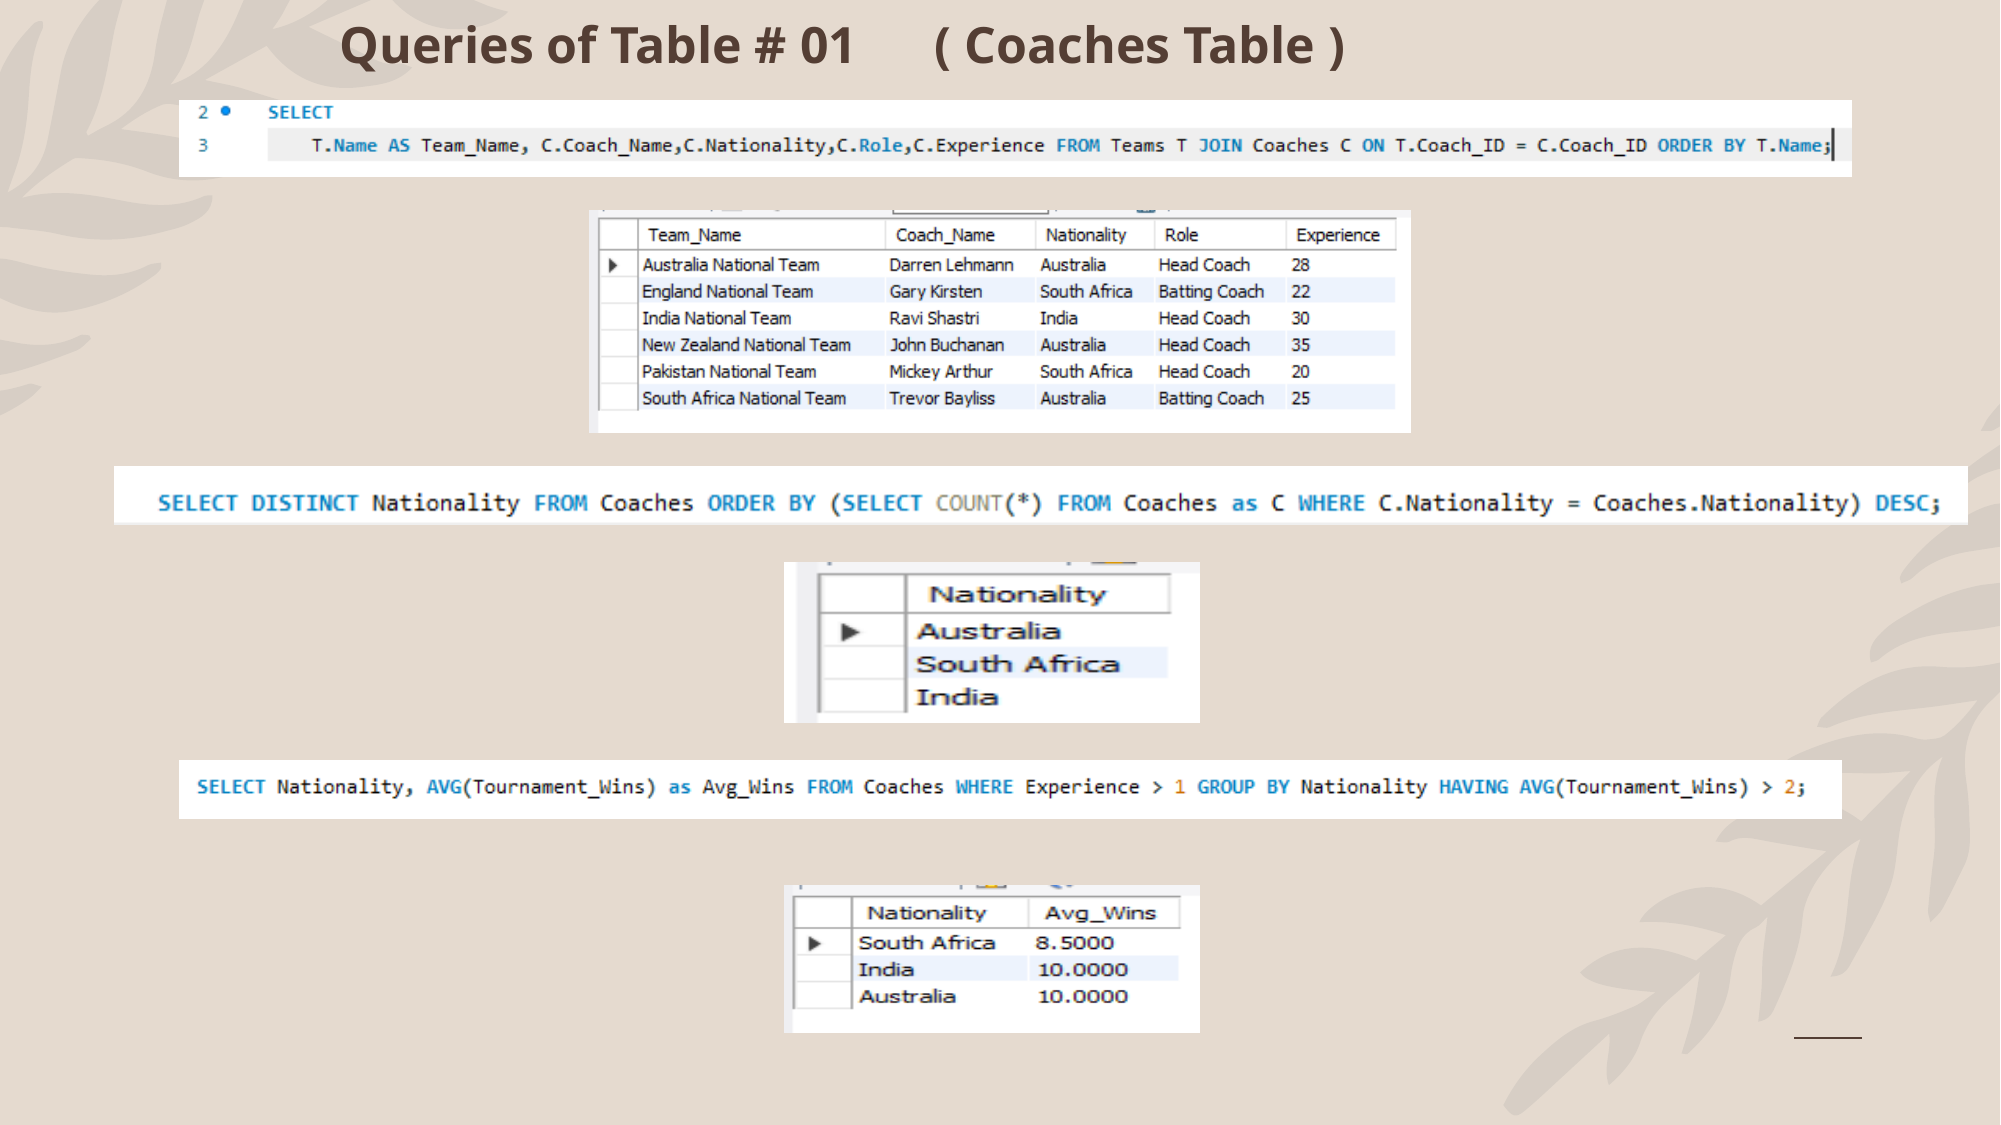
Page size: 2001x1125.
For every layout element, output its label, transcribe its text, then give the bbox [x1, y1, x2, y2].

picture [179, 100, 1852, 177]
picture [589, 210, 1411, 433]
picture [784, 885, 1200, 1033]
picture [784, 562, 1200, 723]
text_box Queries of Table # 01 ( Coaches Table ) [0, 6, 2000, 142]
picture [114, 466, 1968, 525]
picture [179, 760, 1842, 819]
